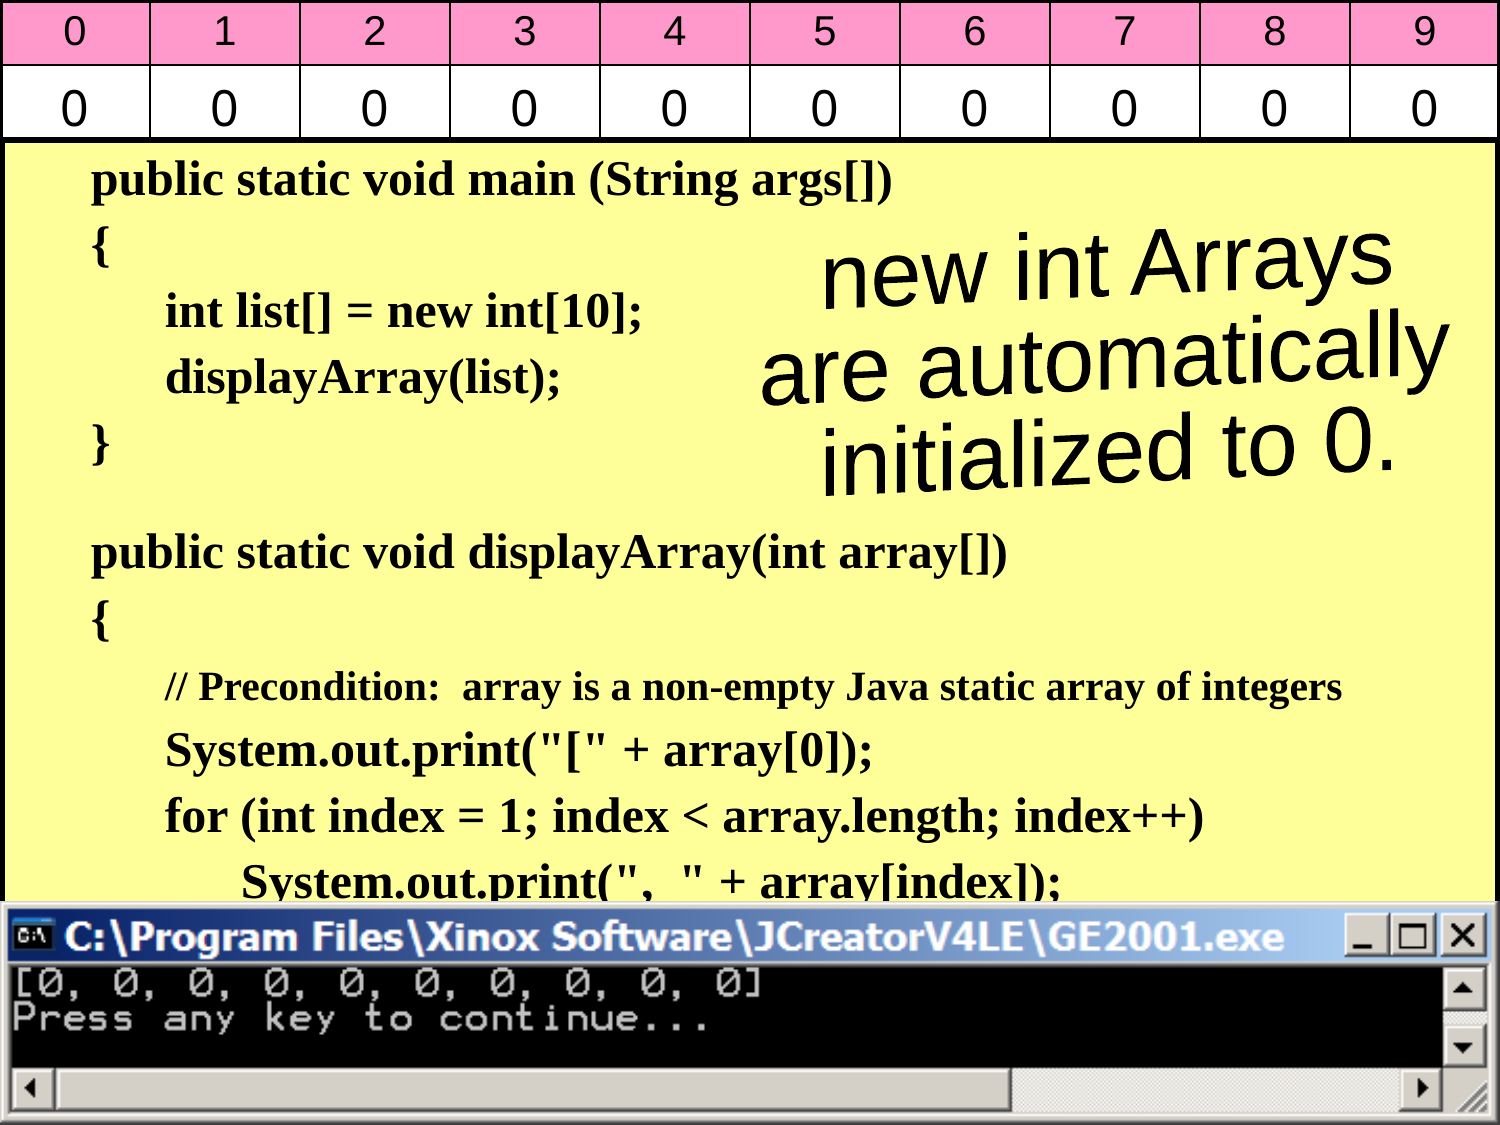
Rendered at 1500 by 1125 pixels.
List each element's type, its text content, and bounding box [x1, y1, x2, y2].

table_cell 0 [451, 66, 599, 137]
table_cell 0 [751, 66, 899, 137]
table_cell 0 [1351, 66, 1497, 137]
table_header 8 [1201, 3, 1349, 64]
table_cell 0 [901, 66, 1049, 137]
table_header 3 [451, 3, 599, 64]
table_header 2 [301, 3, 449, 64]
table_header 4 [601, 3, 749, 64]
table_header 5 [751, 3, 899, 64]
picture [0, 900, 1500, 1125]
table_cell 0 [601, 66, 749, 137]
table_header 9 [1351, 3, 1497, 64]
table_cell 0 [1201, 66, 1349, 137]
table_header 7 [1051, 3, 1199, 64]
table_cell 0 [151, 66, 299, 137]
table_cell 0 [1051, 66, 1199, 137]
table_cell 0 [301, 66, 449, 137]
table_header 6 [901, 3, 1049, 64]
table_cell 0 [3, 66, 149, 137]
text_box public class Ex1205 { public static void main (String args[]) { int list[] = new int[10]; displayArray(list); } public static void displayArray(int array[]) { // Precondition: array is a non-empty Java static array of integers System.out.print("[" + array[0]); for (int index = 1; index < array.length; index++) System.out.print(", " + array[index]); System.out.println("]"); } } [0, 143, 1500, 900]
table_header 0 [3, 3, 149, 64]
table_header 1 [151, 3, 299, 64]
